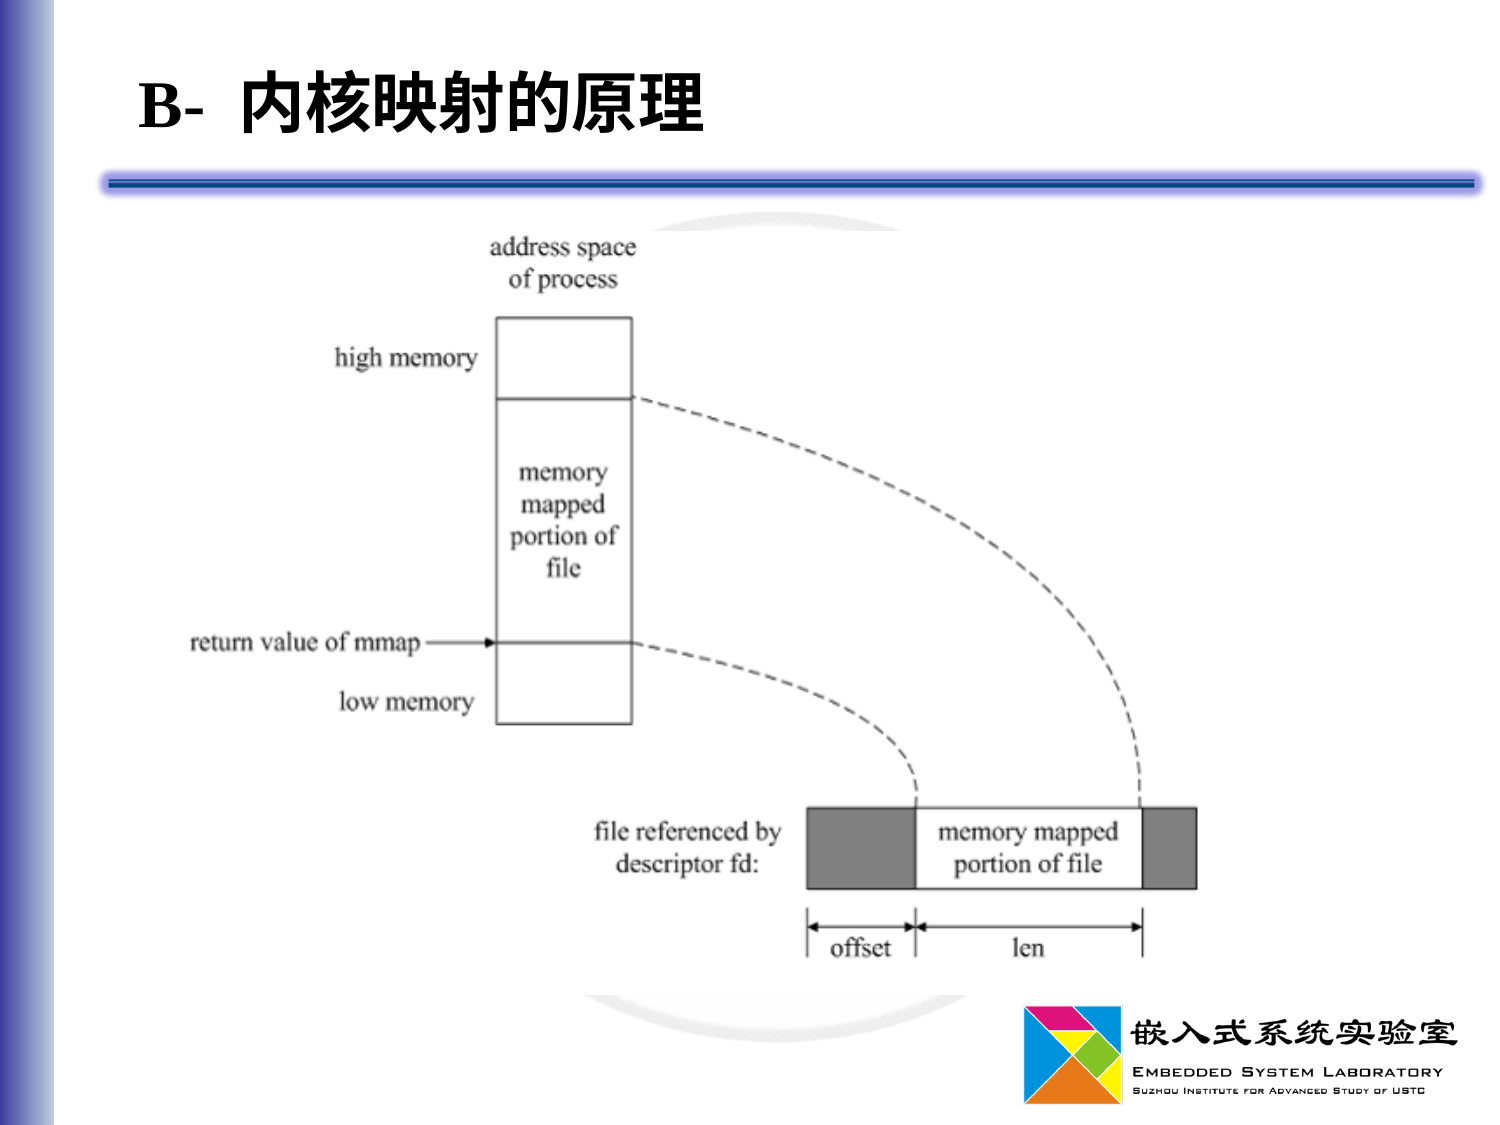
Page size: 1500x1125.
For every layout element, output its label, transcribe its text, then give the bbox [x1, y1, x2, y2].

title B- 内核映射的原理 [123, 42, 1459, 150]
picture [88, 160, 1495, 231]
picture [336, 995, 1459, 1105]
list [170, 231, 1377, 995]
